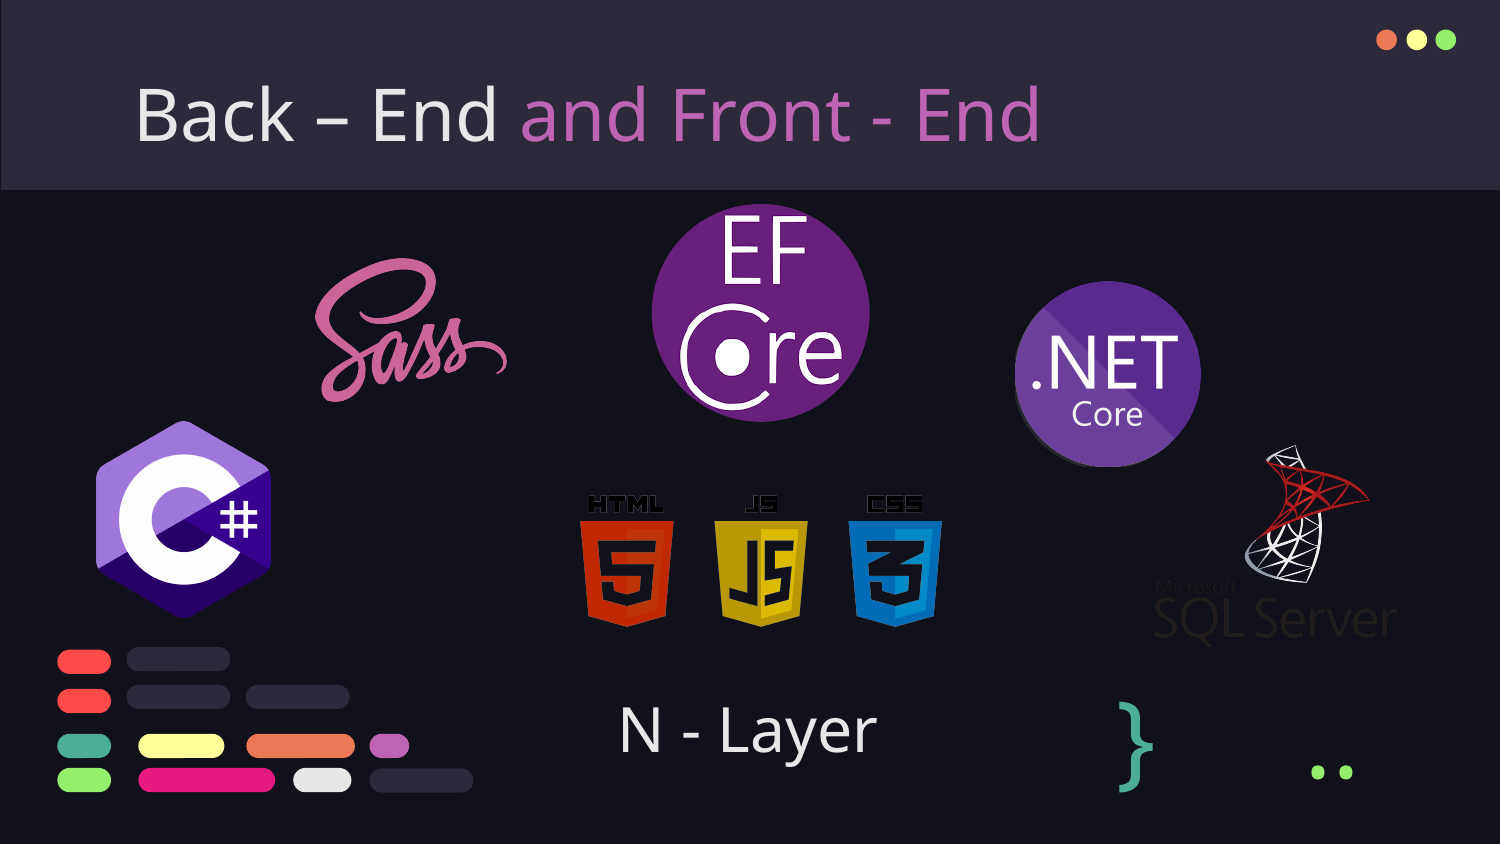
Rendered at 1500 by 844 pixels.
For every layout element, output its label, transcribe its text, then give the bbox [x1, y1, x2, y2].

title Back – End and Front - End [118, 53, 1382, 147]
picture [1014, 280, 1404, 648]
text_box N - Layer [602, 675, 897, 782]
picture [560, 484, 961, 637]
text_box .. [1215, 692, 1376, 782]
picture [96, 421, 271, 618]
picture [651, 203, 870, 423]
text_box } [1101, 657, 1188, 782]
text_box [57, 646, 474, 793]
picture [315, 257, 507, 402]
